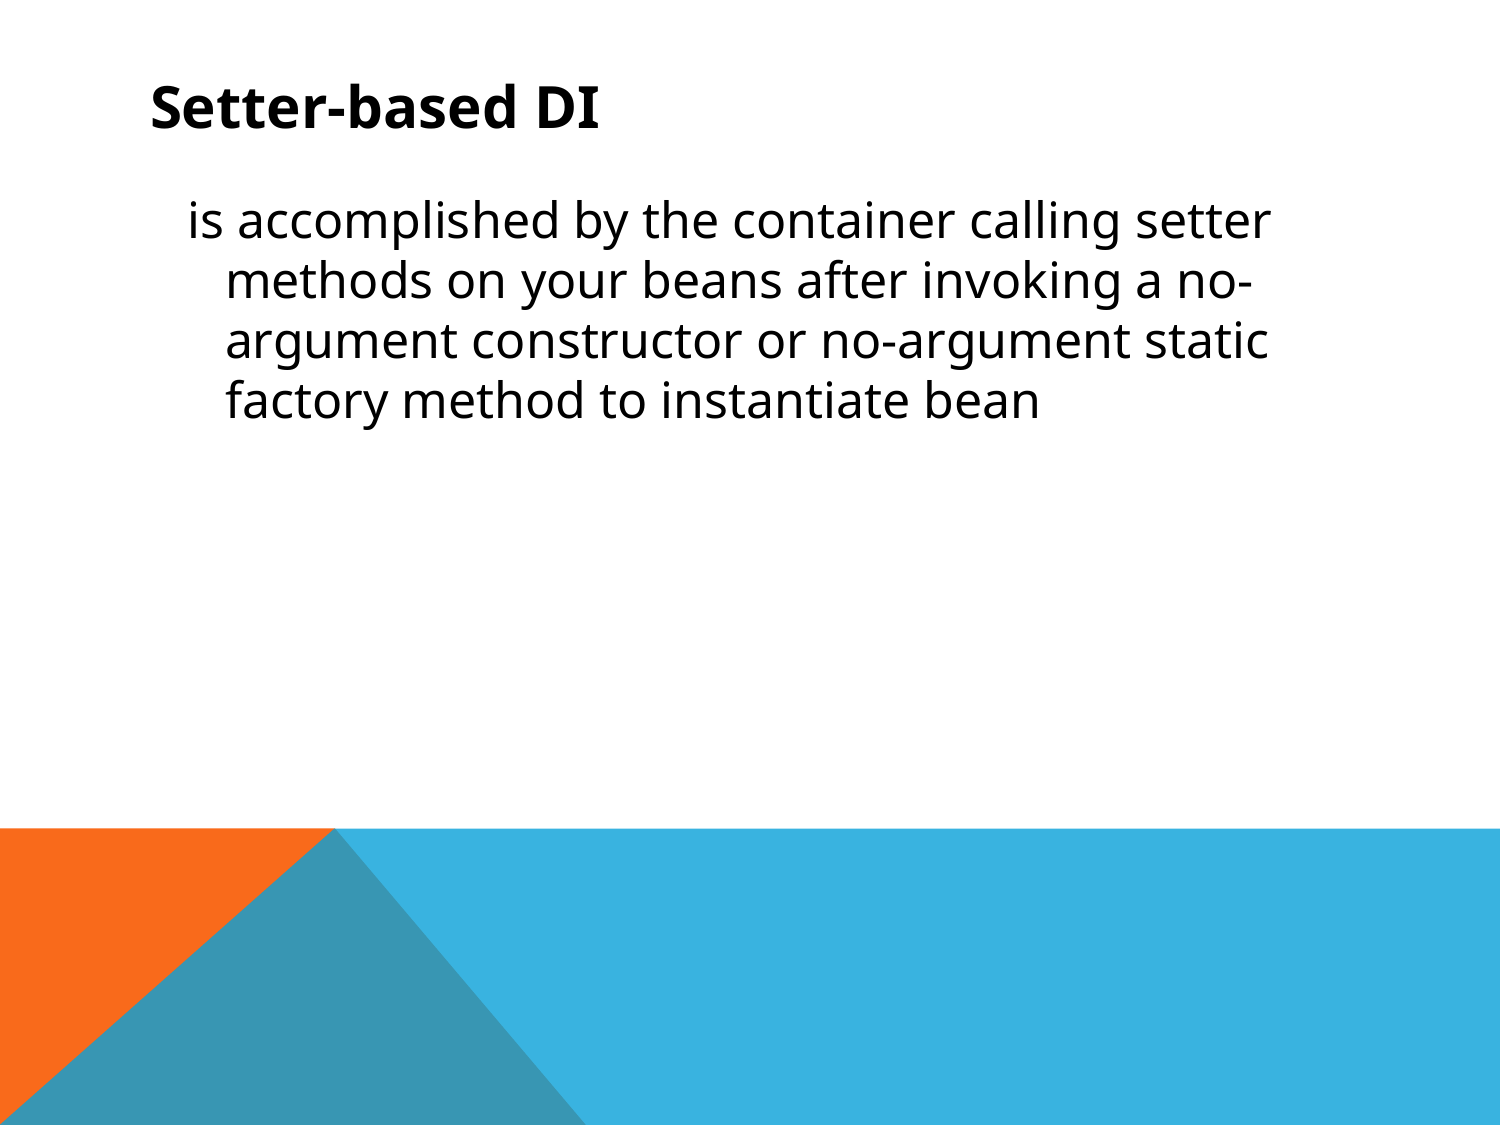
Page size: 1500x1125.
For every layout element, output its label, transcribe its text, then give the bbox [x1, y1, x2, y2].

list is accomplished by the container calling setter methods on your beans after invoking a no- argument constructor or no-argument static factory method to instantiate bean [135, 180, 1369, 768]
title Setter-based DI [135, 60, 1369, 150]
